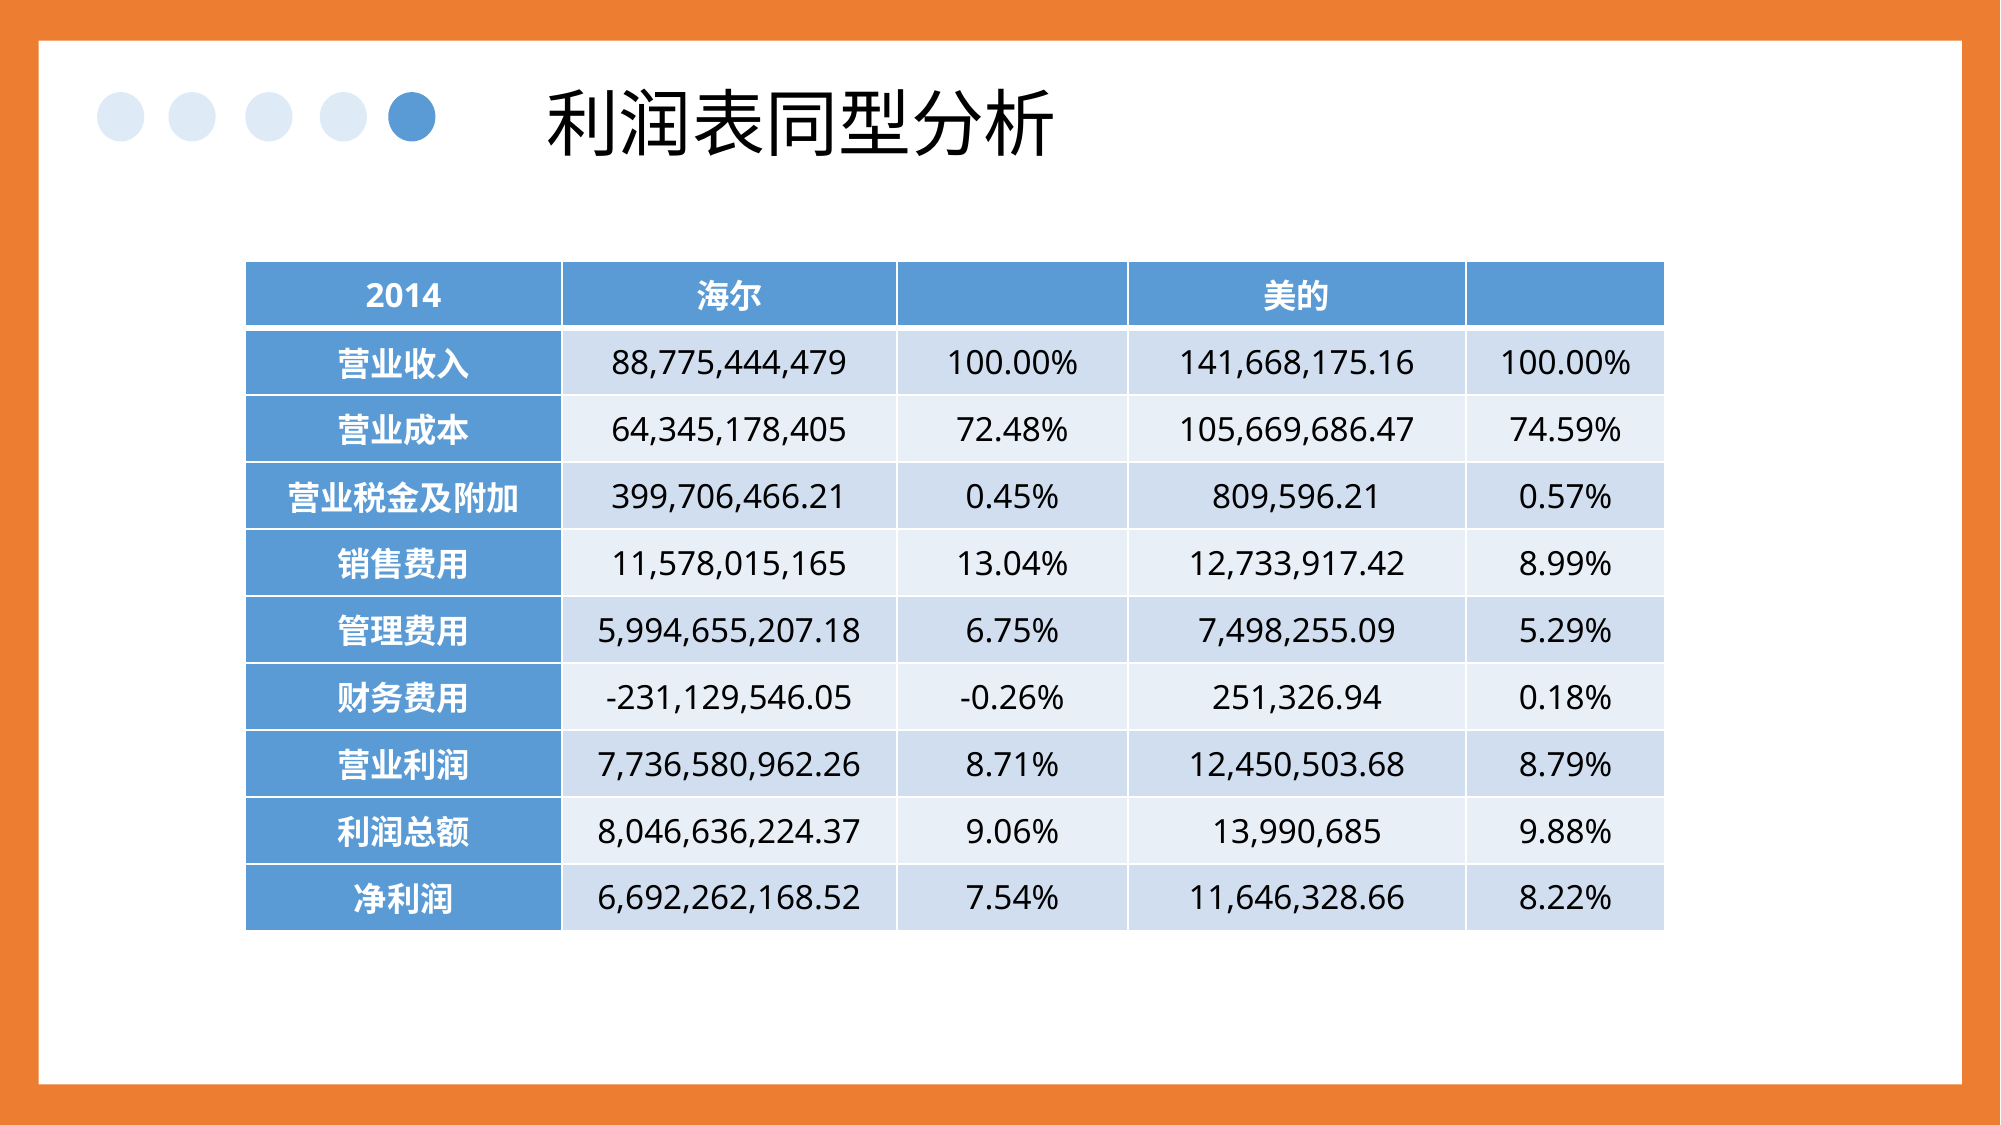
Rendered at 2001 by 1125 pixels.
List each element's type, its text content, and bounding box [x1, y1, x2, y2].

text_box 利润表同型分析 [531, 70, 1165, 173]
table_cell 净利润 [246, 865, 561, 930]
table_cell 0.18% [1467, 664, 1664, 729]
table_cell -231,129,546.05 [563, 664, 896, 729]
text_box [40, 0, 1961, 42]
table_cell 9.88% [1467, 798, 1664, 863]
table_cell 251,326.94 [1129, 664, 1465, 729]
table_header [1467, 262, 1664, 325]
table_cell 12,733,917.42 [1129, 530, 1465, 595]
table_header 美的 [1129, 262, 1465, 325]
table_cell 100.00% [898, 331, 1127, 394]
table_cell 13.04% [898, 530, 1127, 595]
text_box [318, 91, 368, 143]
table_cell 64,345,178,405 [563, 396, 896, 461]
table_cell 7.54% [898, 865, 1127, 930]
table_cell 9.06% [898, 798, 1127, 863]
table_cell 809,596.21 [1129, 463, 1465, 528]
table_cell 利润总额 [246, 798, 561, 863]
table_cell 12,450,503.68 [1129, 731, 1465, 796]
text_box [0, 0, 40, 1125]
table_header 海尔 [563, 262, 896, 325]
table_header 2014 [246, 262, 561, 325]
table_cell 营业利润 [246, 731, 561, 796]
table_cell -0.26% [898, 664, 1127, 729]
table_cell 74.59% [1467, 396, 1664, 461]
table_cell 财务费用 [246, 664, 561, 729]
text_box [387, 91, 437, 143]
text_box [167, 91, 217, 143]
table_cell 8.22% [1467, 865, 1664, 930]
table_cell 营业税金及附加 [246, 463, 561, 528]
table_cell 11,646,328.66 [1129, 865, 1465, 930]
table_cell 6.75% [898, 597, 1127, 662]
table_cell 399,706,466.21 [563, 463, 896, 528]
table_cell 5,994,655,207.18 [563, 597, 896, 662]
table_cell 营业收入 [246, 331, 561, 394]
text_box [244, 91, 294, 143]
table_cell 88,775,444,479 [563, 331, 896, 394]
table_cell 13,990,685 [1129, 798, 1465, 863]
table_cell 8,046,636,224.37 [563, 798, 896, 863]
table_cell 7,736,580,962.26 [563, 731, 896, 796]
text_box [1961, 0, 2000, 1123]
table_header [898, 262, 1127, 325]
table_cell 8.99% [1467, 530, 1664, 595]
table_cell 100.00% [1467, 331, 1664, 394]
table_cell 8.79% [1467, 731, 1664, 796]
table_cell 0.57% [1467, 463, 1664, 528]
table_cell 5.29% [1467, 597, 1664, 662]
text_box [96, 91, 146, 143]
table_cell 72.48% [898, 396, 1127, 461]
table_cell 0.45% [898, 463, 1127, 528]
table_cell 8.71% [898, 731, 1127, 796]
text_box [40, 1083, 2000, 1125]
table_cell 105,669,686.47 [1129, 396, 1465, 461]
table_cell 11,578,015,165 [563, 530, 896, 595]
table_cell 销售费用 [246, 530, 561, 595]
table_cell 管理费用 [246, 597, 561, 662]
table_cell 6,692,262,168.52 [563, 865, 896, 930]
table_cell 营业成本 [246, 396, 561, 461]
table_cell 141,668,175.16 [1129, 331, 1465, 394]
table_cell 7,498,255.09 [1129, 597, 1465, 662]
